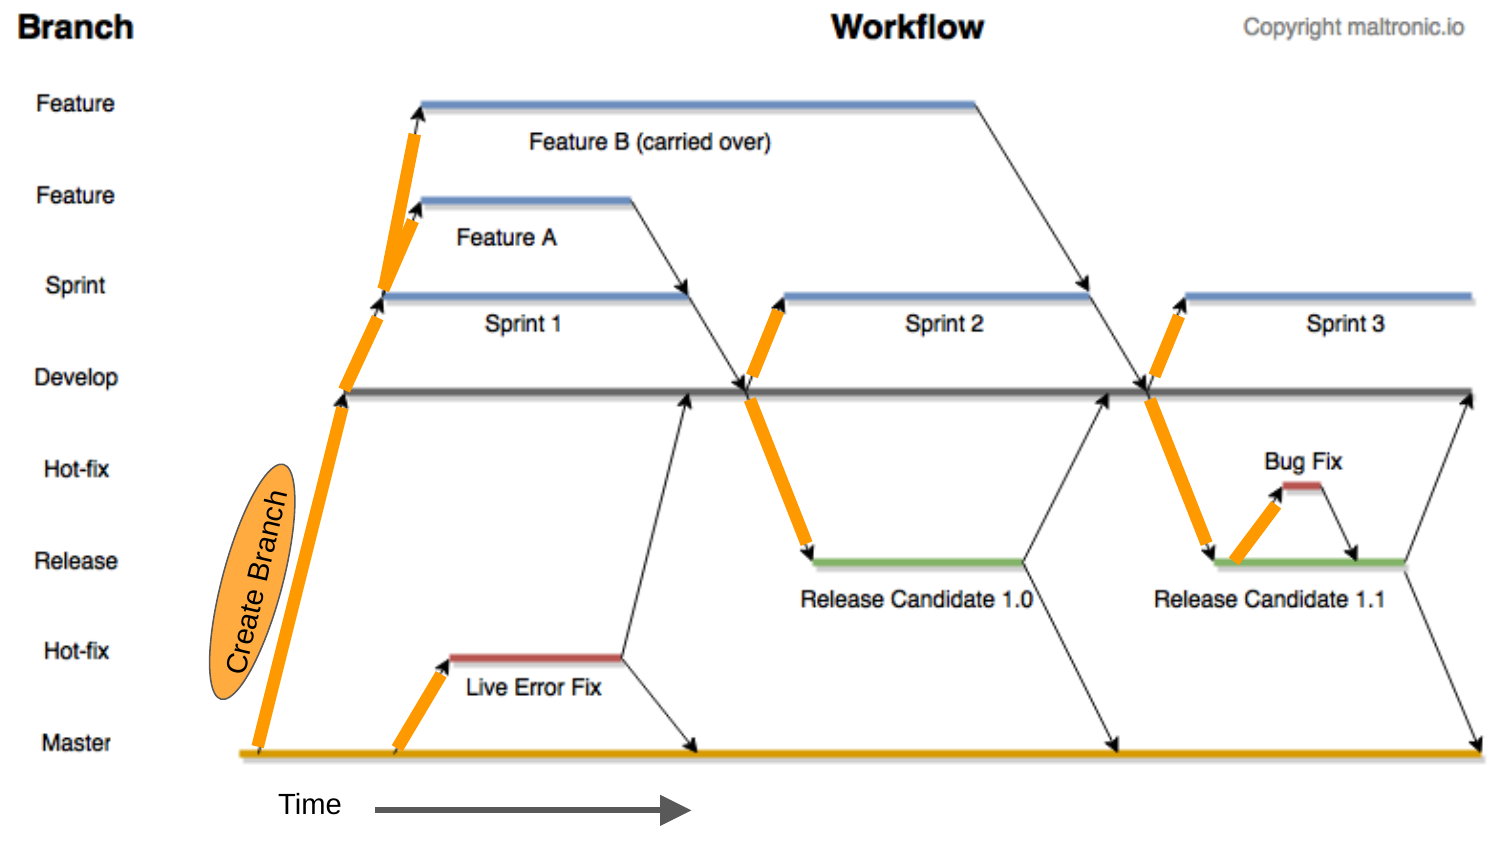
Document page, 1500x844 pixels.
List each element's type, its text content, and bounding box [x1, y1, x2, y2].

picture [0, 0, 1500, 782]
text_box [343, 317, 378, 391]
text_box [749, 399, 807, 544]
text_box Time [263, 791, 363, 844]
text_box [396, 673, 442, 749]
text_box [1154, 315, 1180, 377]
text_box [384, 133, 415, 287]
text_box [751, 310, 779, 377]
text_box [1149, 399, 1207, 544]
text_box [257, 407, 343, 747]
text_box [1233, 504, 1277, 562]
